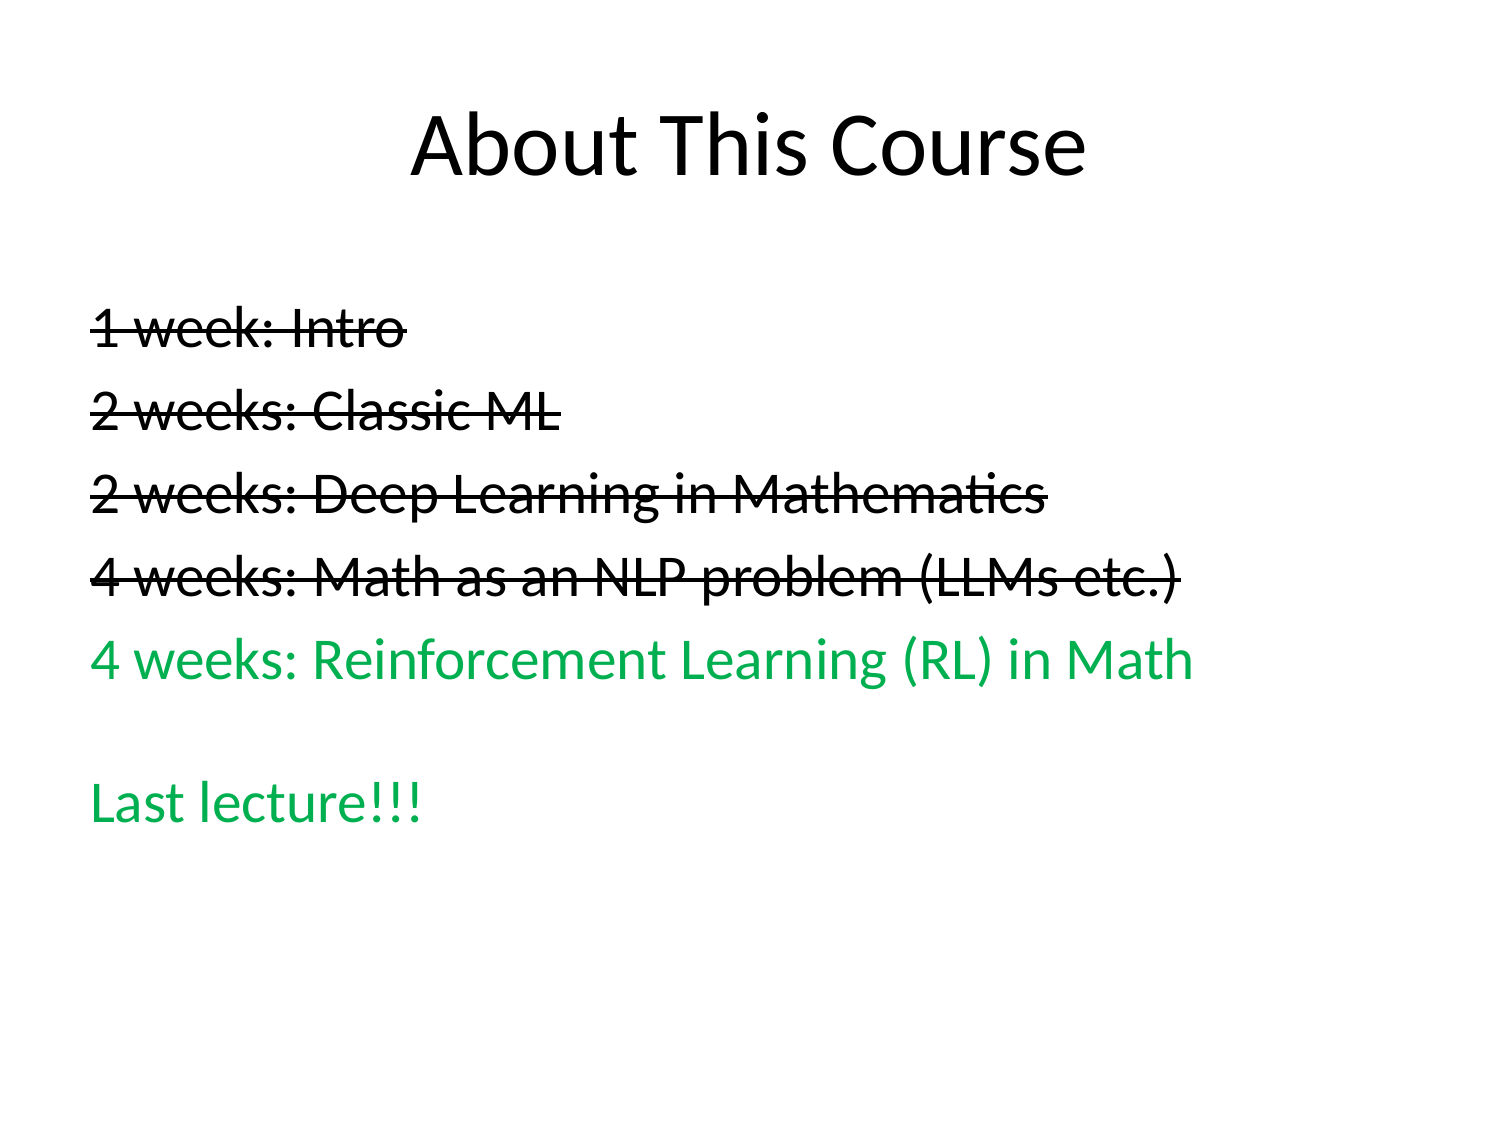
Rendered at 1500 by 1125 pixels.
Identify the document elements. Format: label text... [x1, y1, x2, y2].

list 1 week: Intro 2 weeks: Classic ML 2 weeks: Deep Learning in Mathematics 4 weeks: Math as an NLP problem (LLMs etc.) 4 weeks: Reinforcement Learning (RL) in Math Last lecture!!! [75, 280, 1425, 845]
title About This Course [75, 45, 1425, 233]
